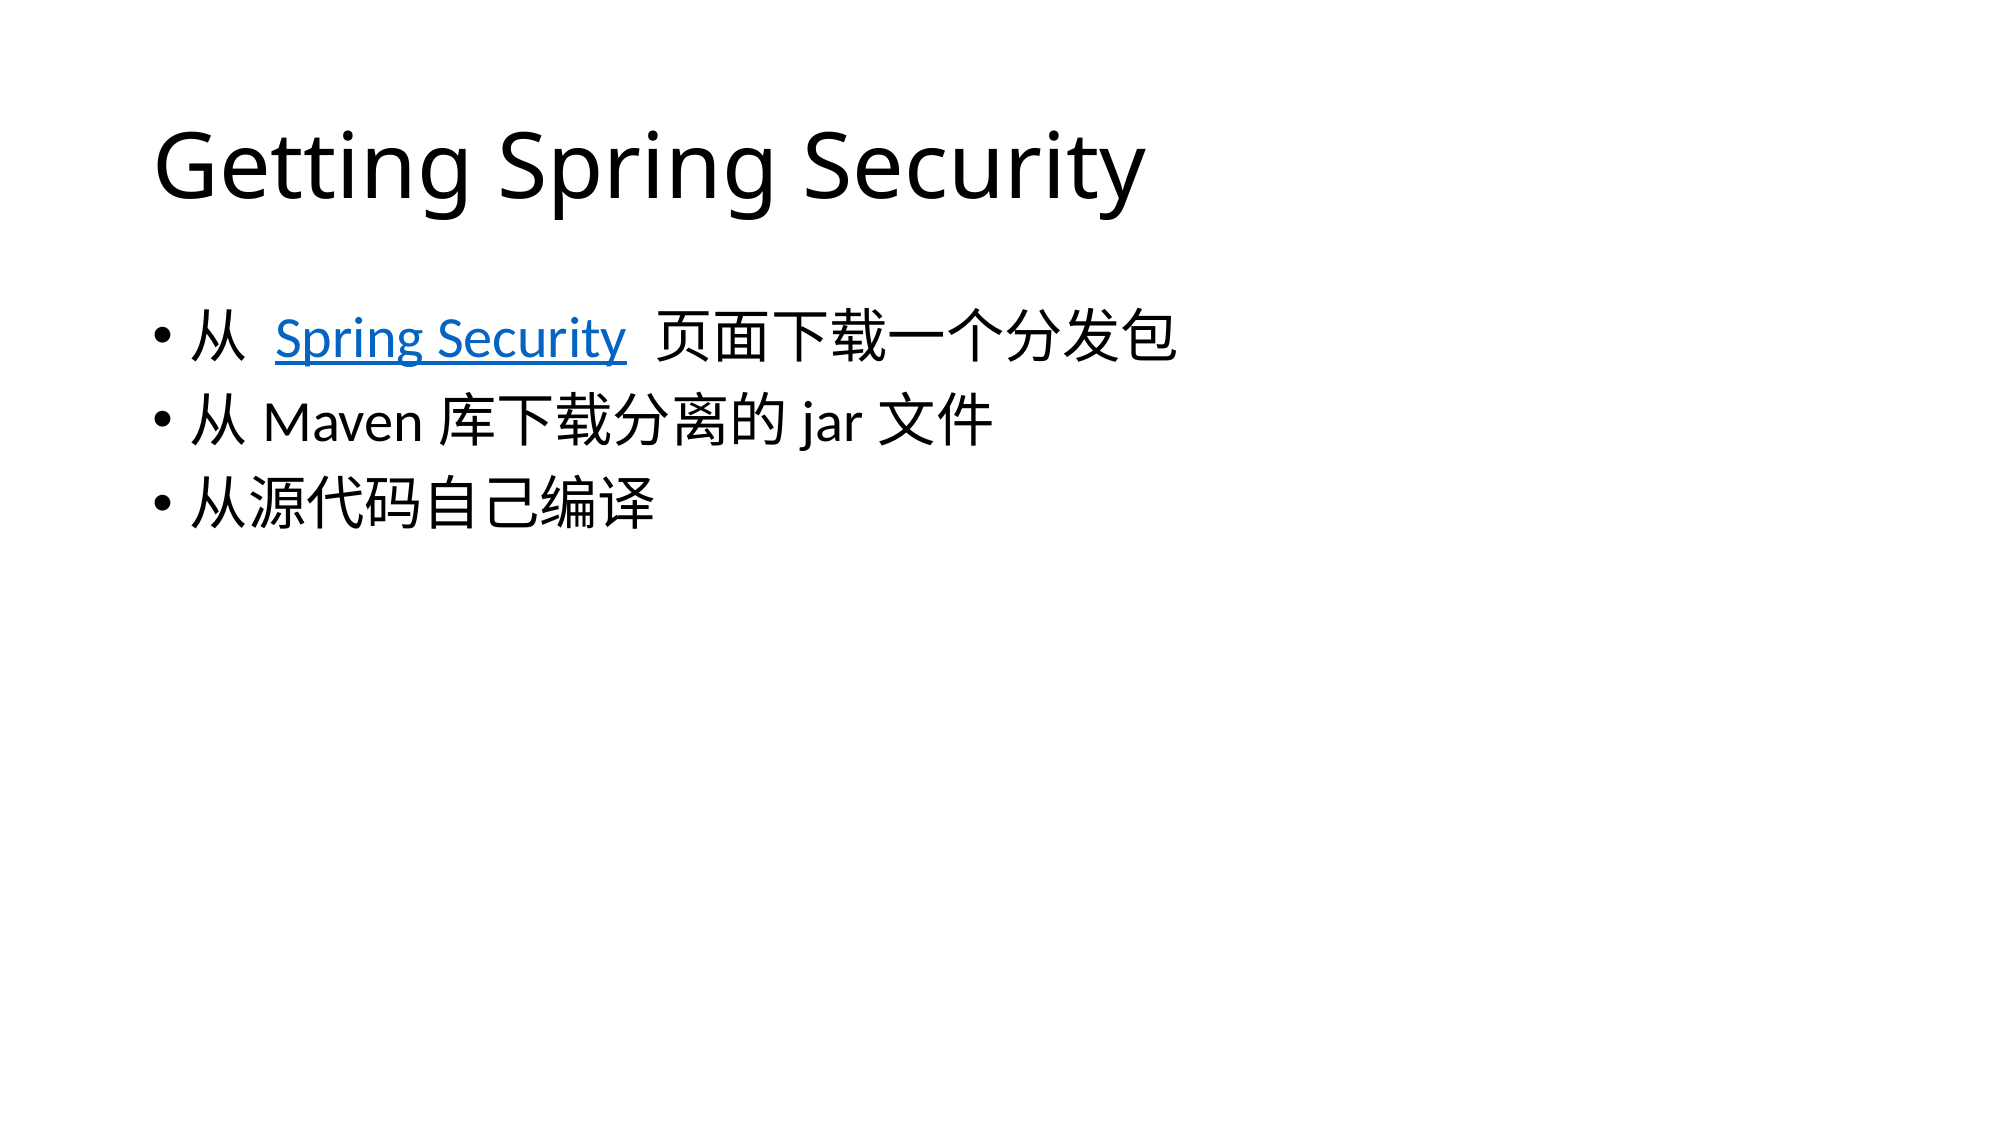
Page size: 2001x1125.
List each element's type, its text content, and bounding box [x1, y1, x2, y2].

title Getting Spring Security [137, 59, 1863, 278]
list 从 Spring Security 页面下载一个分发包 从Maven库下载分离的jar文件 从源代码自己编译 [137, 299, 1863, 1014]
